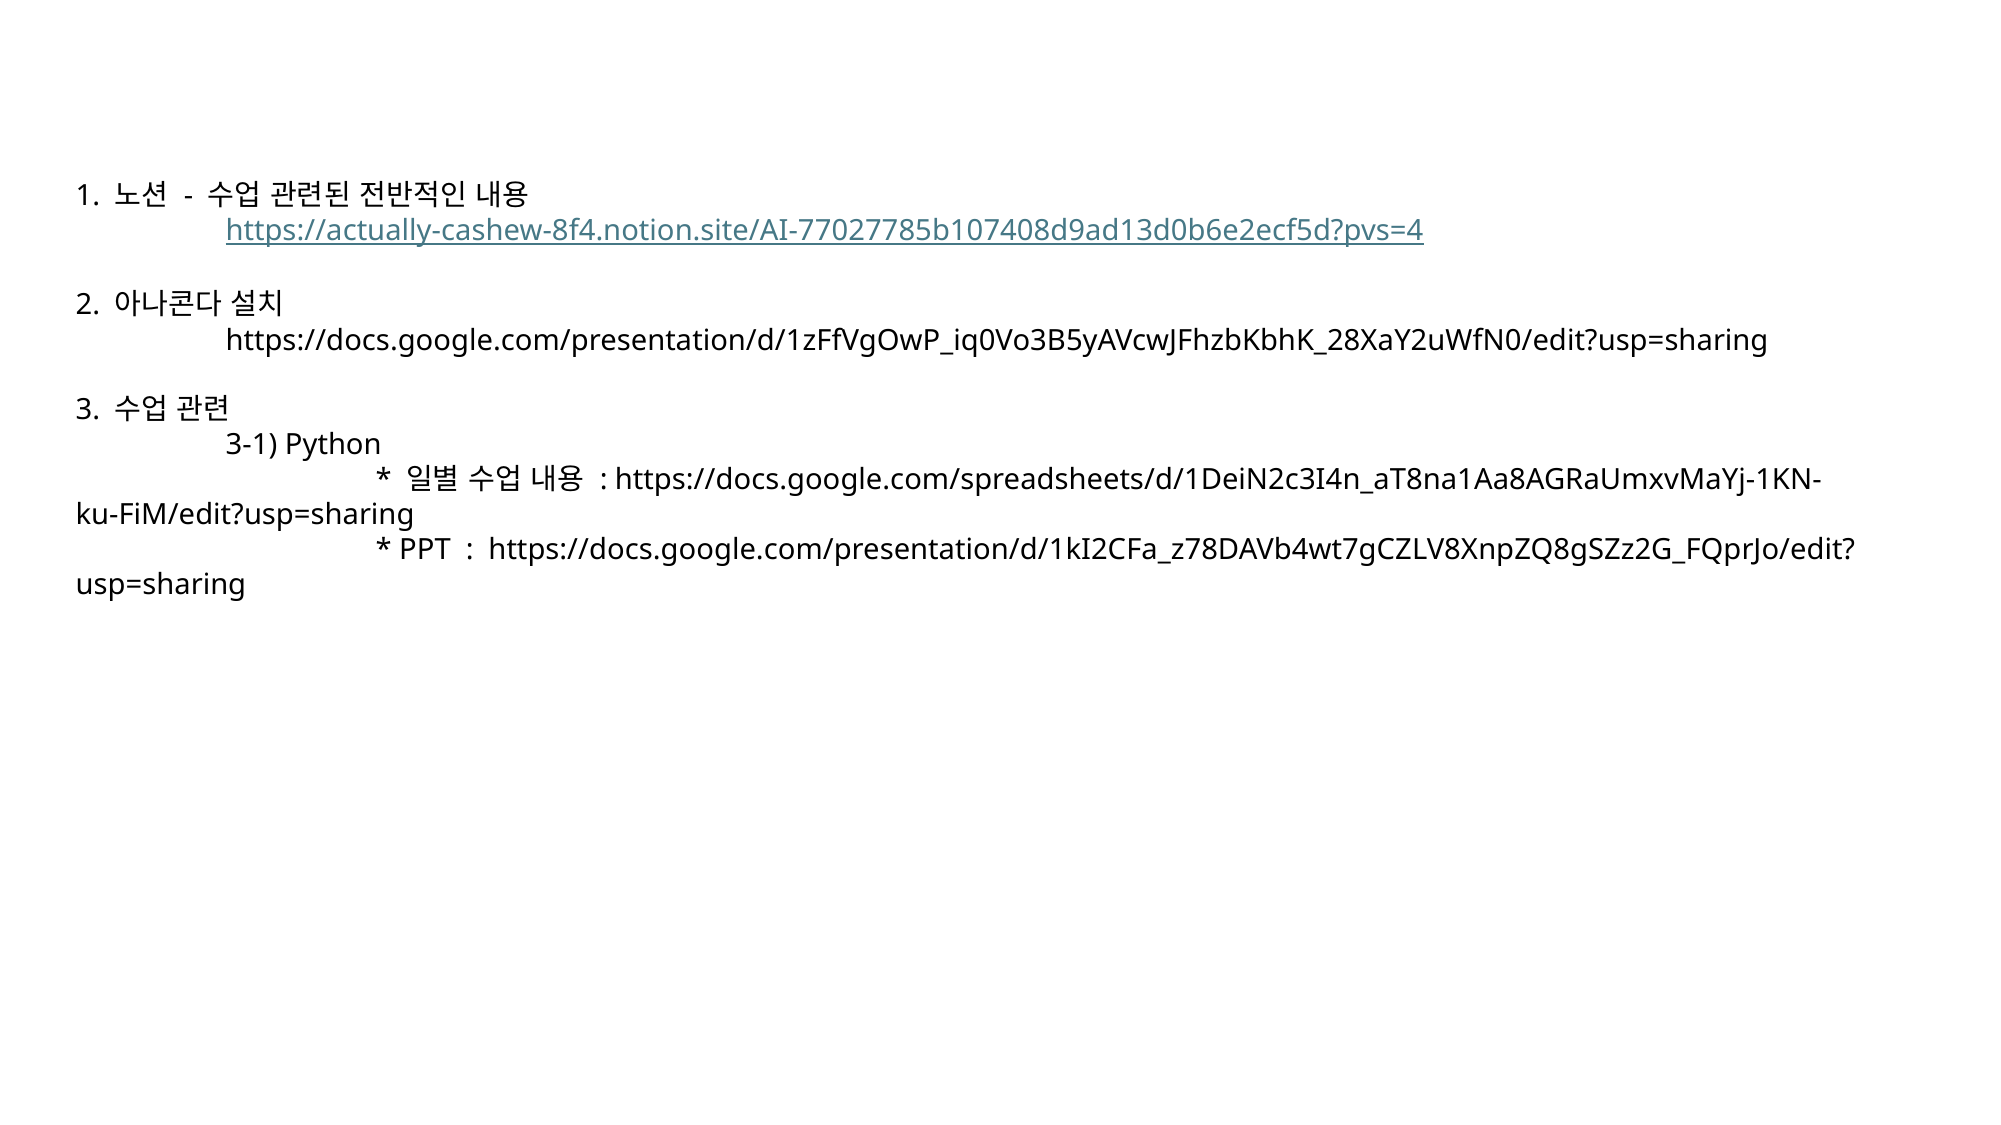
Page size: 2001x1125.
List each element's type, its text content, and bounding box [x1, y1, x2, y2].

text_box 1. 노션 - 수업 관련된 전반적인 내용 https://actually-cashew-8f4.notion.site/AI-77027785b107408d9ad13d0b6e2ecf5d?pvs=4 2. 아나콘다 설치 https://docs.google.com/presentation/d/1zFfVgOwP_iq0Vo3B5yAVcwJFhzbKbhK_28XaY2uWfN0/edit?usp=sharing 3. 수업 관련 3-1) Python * 일별 수업 내용 : https://docs.google.com/spreadsheets/d/1DeiN2c3I4n_aT8na1Aa8AGRaUmxvMaYj-1KN-ku-FiM/edit?usp=sharing * PPT : https://docs.google.com/presentation/d/1kI2CFa_z78DAVb4wt7gCZLV8XnpZQ8gSZz2G_FQprJo/edit?usp=sharing [60, 168, 1876, 608]
